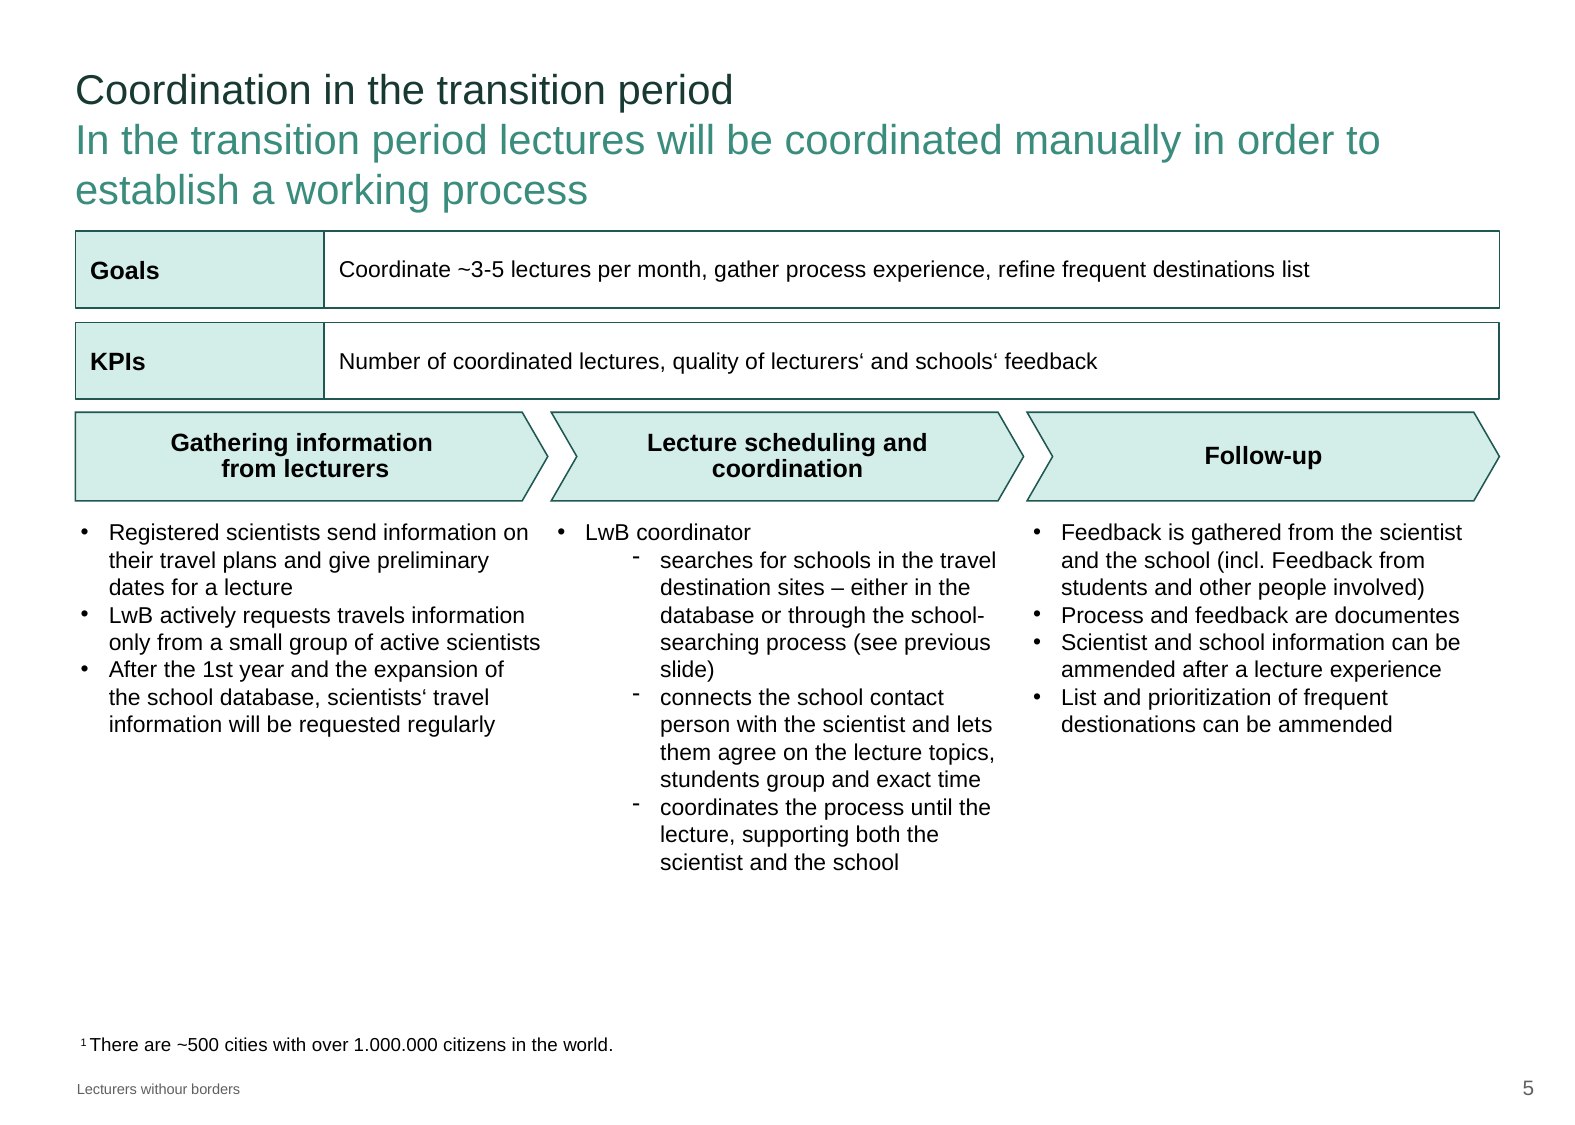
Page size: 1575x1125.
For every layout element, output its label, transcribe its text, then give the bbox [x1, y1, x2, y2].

text_box Coordinate ~3-5 lectures per month, gather process experience, refine frequent destinations list [324, 231, 1500, 308]
text_box 1 There are ~500 cities with over 1.000.000 citizens in the world. [74, 1027, 868, 1075]
text_box Feedback is gathered from the scientist and the school (incl. Feedback from students and other people involved) Process and feedback are documentes Scientist and school information can be ammended after a lecture experience List and prioritization of frequent destionations can be ammended [1027, 511, 1500, 997]
text_box Follow-up [1027, 412, 1500, 501]
text_box Registered scientists send information on their travel plans and give preliminary dates for a lecture LwB actively requests travels information only from a small group of active scientists After the 1st year and the expansion of the school database, scientists‘ travel information will be requested regularly [74, 511, 548, 997]
text_box Gathering information from lecturers [75, 412, 548, 501]
text_box KPIs [75, 322, 324, 400]
text_box LwB coordinator searches for schools in the travel destination sites – either in the database or through the school-searching process (see previous slide) connects the school contact person with the scientist and lets them agree on the lecture topics, stundents group and exact time coordinates the process until the lecture, supporting both the scientist and the school [551, 511, 1024, 997]
text_box Goals [75, 231, 324, 308]
text_box Coordination in the transition period In the transition period lectures will be coordinated manually in order to establish a working process [75, 63, 1500, 188]
text_box Lecture scheduling and coordination [551, 412, 1024, 501]
text_box Number of coordinated lectures, quality of lecturers‘ and schools‘ feedback [324, 322, 1499, 400]
